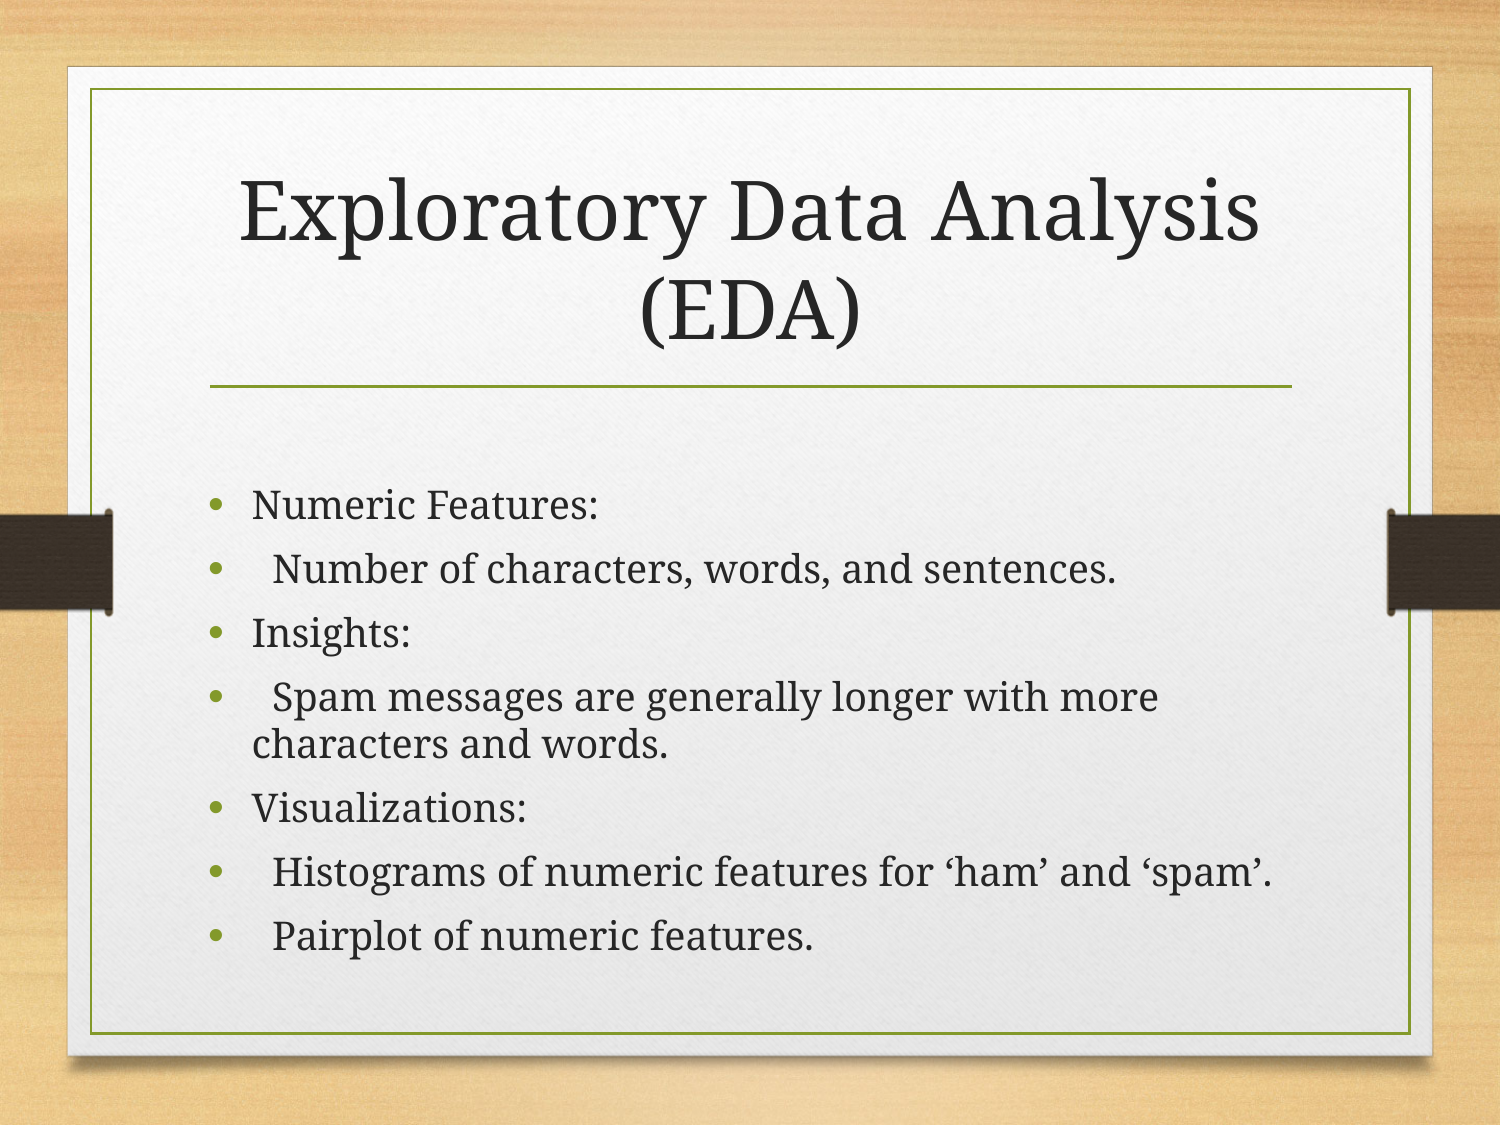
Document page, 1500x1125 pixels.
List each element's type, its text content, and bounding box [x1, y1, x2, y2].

title Exploratory Data Analysis (EDA) [193, 150, 1309, 365]
picture [0, 0, 1500, 1125]
list Numeric Features: Number of characters, words, and sentences. Insights: Spam messages are generally longer with more characters and words. Visualizations: Histograms of numeric features for ‘ham’ and ‘spam’. Pairplot of numeric features. [193, 408, 1309, 974]
